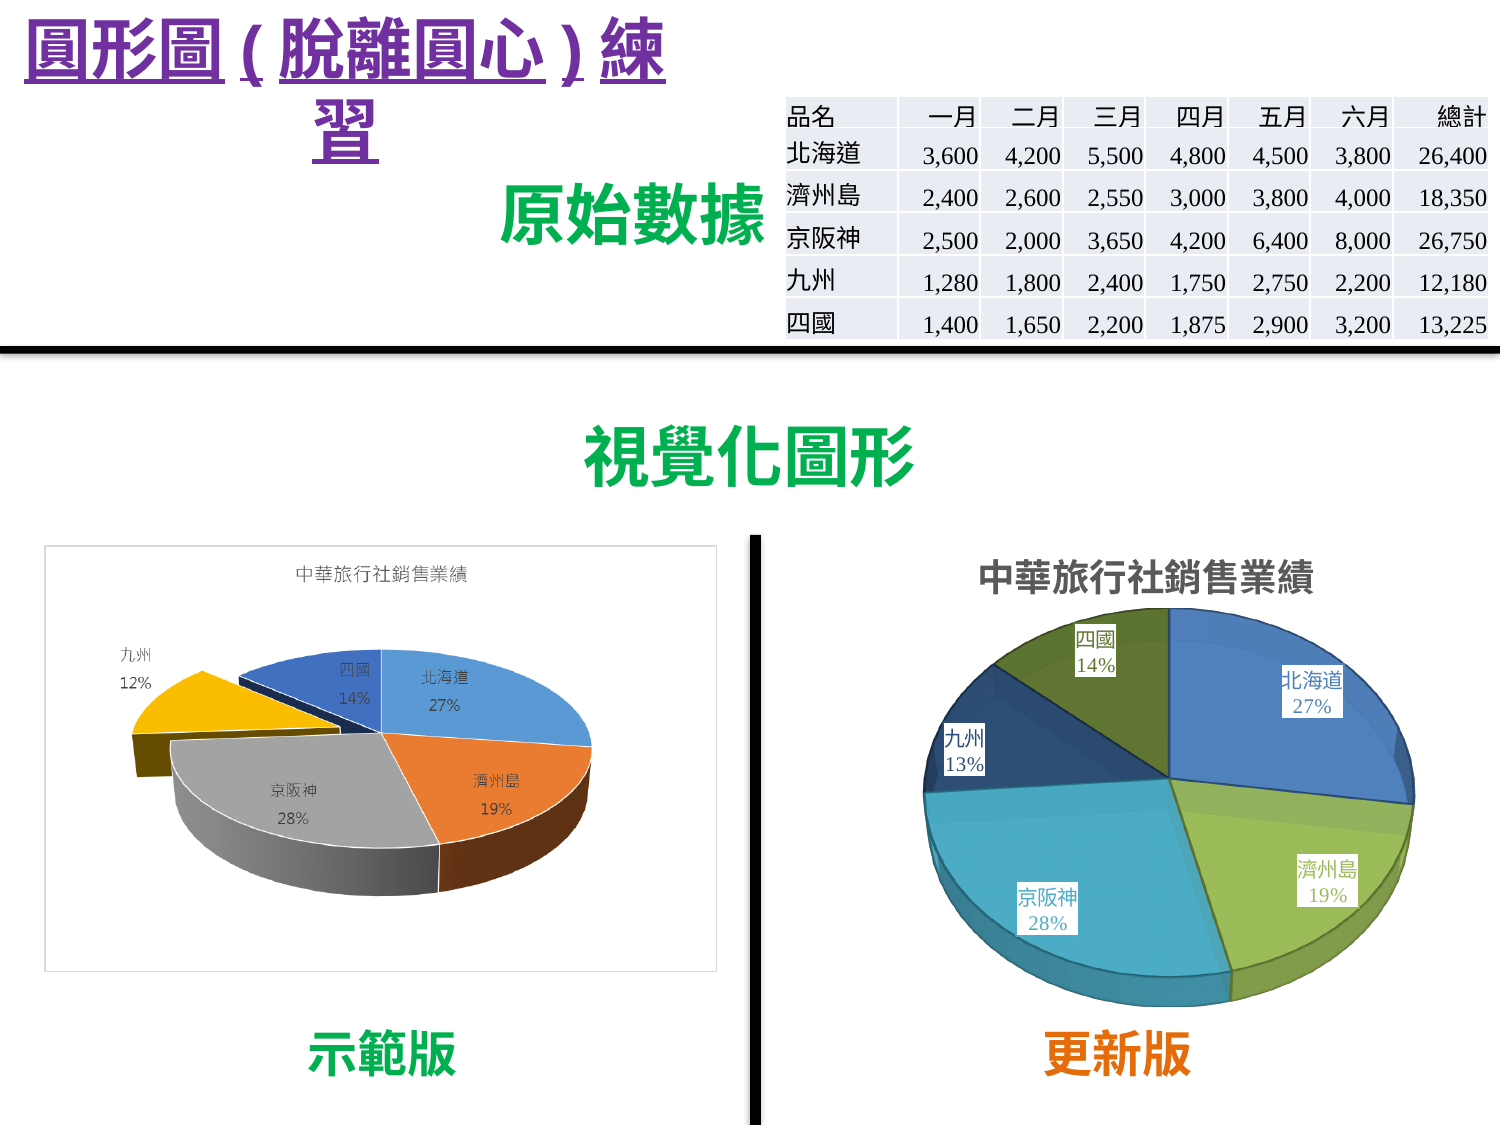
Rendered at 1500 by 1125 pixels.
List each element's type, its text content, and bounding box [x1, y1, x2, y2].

table_header 六月 [1311, 97, 1392, 127]
text_box [750, 1090, 761, 1125]
table_cell 3,800 [1311, 128, 1392, 169]
picture [44, 545, 716, 972]
table_header 二月 [981, 97, 1062, 127]
table_cell 京阪神 [786, 213, 897, 254]
chart [716, 517, 1500, 1030]
table_cell 6,400 [1229, 213, 1309, 254]
table_cell 4,000 [1311, 171, 1392, 211]
table_cell 3,000 [1146, 171, 1227, 211]
table_header 一月 [899, 97, 979, 127]
table_cell 2,900 [1229, 298, 1309, 339]
table_cell 2,400 [899, 171, 979, 211]
table_cell 12,180 [1394, 256, 1488, 296]
table_cell 26,400 [1394, 128, 1488, 169]
table_cell 3,600 [899, 128, 979, 169]
table_cell 4,800 [1146, 128, 1227, 169]
table_cell 2,000 [981, 213, 1062, 254]
table_header 四月 [1146, 97, 1227, 127]
text_box 視覺化圖形 [0, 406, 1500, 502]
table_cell 3,800 [1229, 171, 1309, 211]
table_cell 2,400 [1064, 256, 1144, 296]
text_box 原始數據 [484, 165, 785, 261]
table_cell 2,750 [1229, 256, 1309, 296]
table_cell 九州 [786, 256, 897, 296]
table_cell 1,875 [1146, 298, 1227, 339]
table_cell 4,200 [1146, 213, 1227, 254]
table_cell 1,750 [1146, 256, 1227, 296]
table_cell 2,500 [899, 213, 979, 254]
table_header 品名 [786, 97, 897, 127]
table_cell 2,600 [981, 171, 1062, 211]
table_cell 13,225 [1394, 298, 1488, 339]
table_cell 1,650 [981, 298, 1062, 339]
table_cell 濟州島 [786, 171, 897, 211]
table_cell 1,280 [899, 256, 979, 296]
table_cell 4,500 [1229, 128, 1309, 169]
table_cell 1,400 [899, 298, 979, 339]
table_header 三月 [1064, 97, 1144, 127]
table_cell 26,750 [1394, 213, 1488, 254]
table_cell 2,550 [1064, 171, 1144, 211]
table_header 五月 [1229, 97, 1309, 127]
table_cell 3,650 [1064, 213, 1144, 254]
table_header 總計 [1394, 97, 1488, 127]
table_cell 8,000 [1311, 213, 1392, 254]
text_box [0, 346, 1500, 354]
table_cell 1,800 [981, 256, 1062, 296]
text_box 示範版 更新版 [0, 1015, 1500, 1090]
table_cell 北海道 [786, 128, 897, 169]
table_cell 四國 [786, 298, 897, 339]
text_box 圓形圖(脫離圓心)練習 [0, 0, 691, 175]
table_cell 2,200 [1311, 256, 1392, 296]
table_cell 18,350 [1394, 171, 1488, 211]
table_cell 3,200 [1311, 298, 1392, 339]
table_cell 2,200 [1064, 298, 1144, 339]
table_cell 5,500 [1064, 128, 1144, 169]
table_cell 4,200 [981, 128, 1062, 169]
